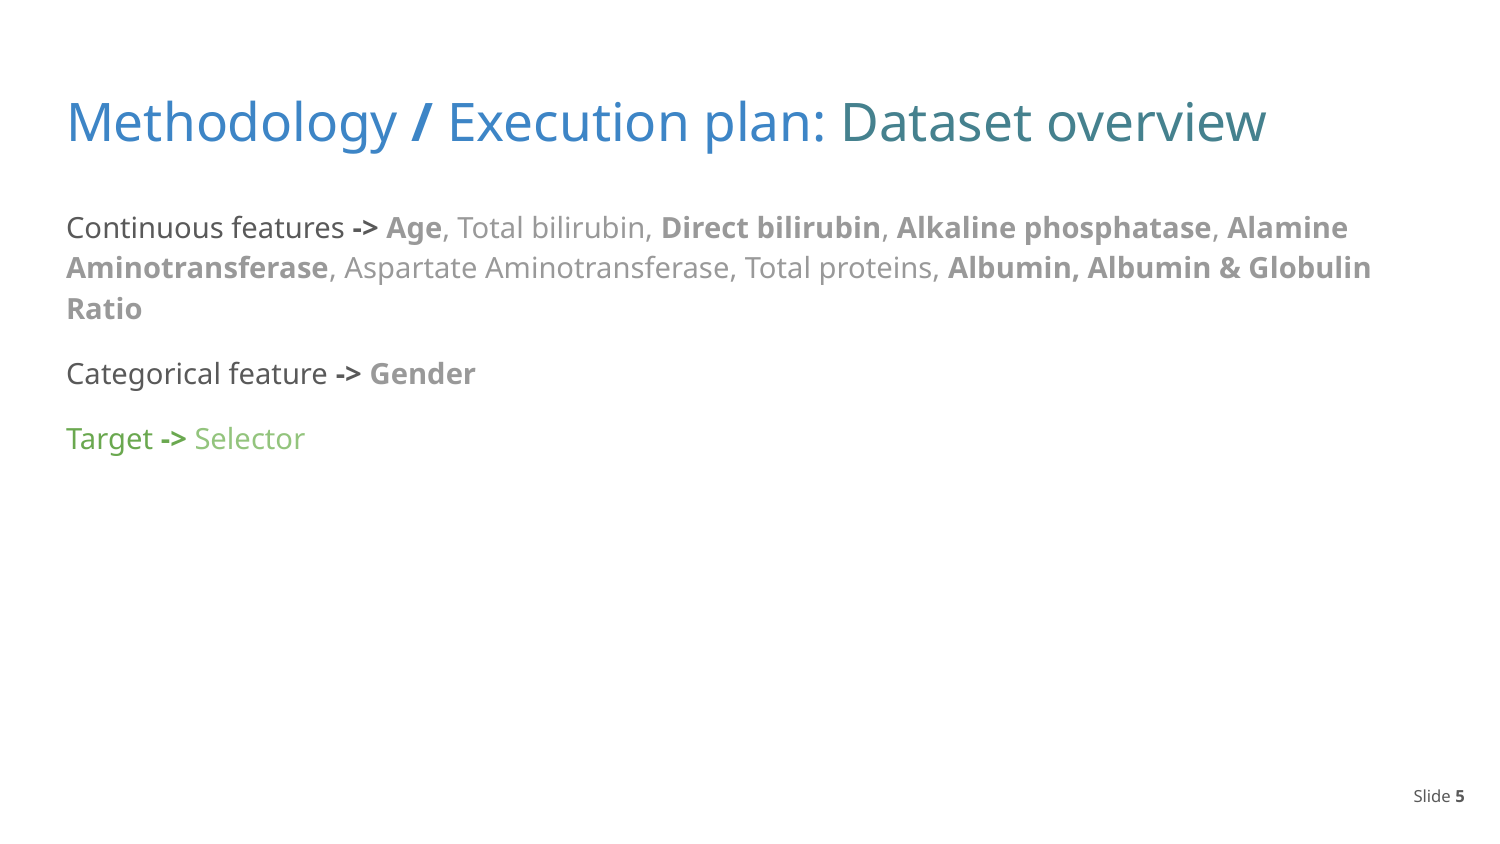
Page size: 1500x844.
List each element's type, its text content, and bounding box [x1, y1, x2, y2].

title Methodology / Execution plan: Dataset overview [51, 72, 1449, 167]
slide_number Slide ‹#› [1352, 764, 1480, 830]
list Continuous features -> Age, Total bilirubin, Direct bilirubin, Alkaline phosphatase, Alamine Aminotransferase, Aspartate Aminotransferase, Total proteins, Albumin, Albumin & Globulin Ratio Categorical feature -> Gender Target -> Selector [51, 189, 1449, 750]
